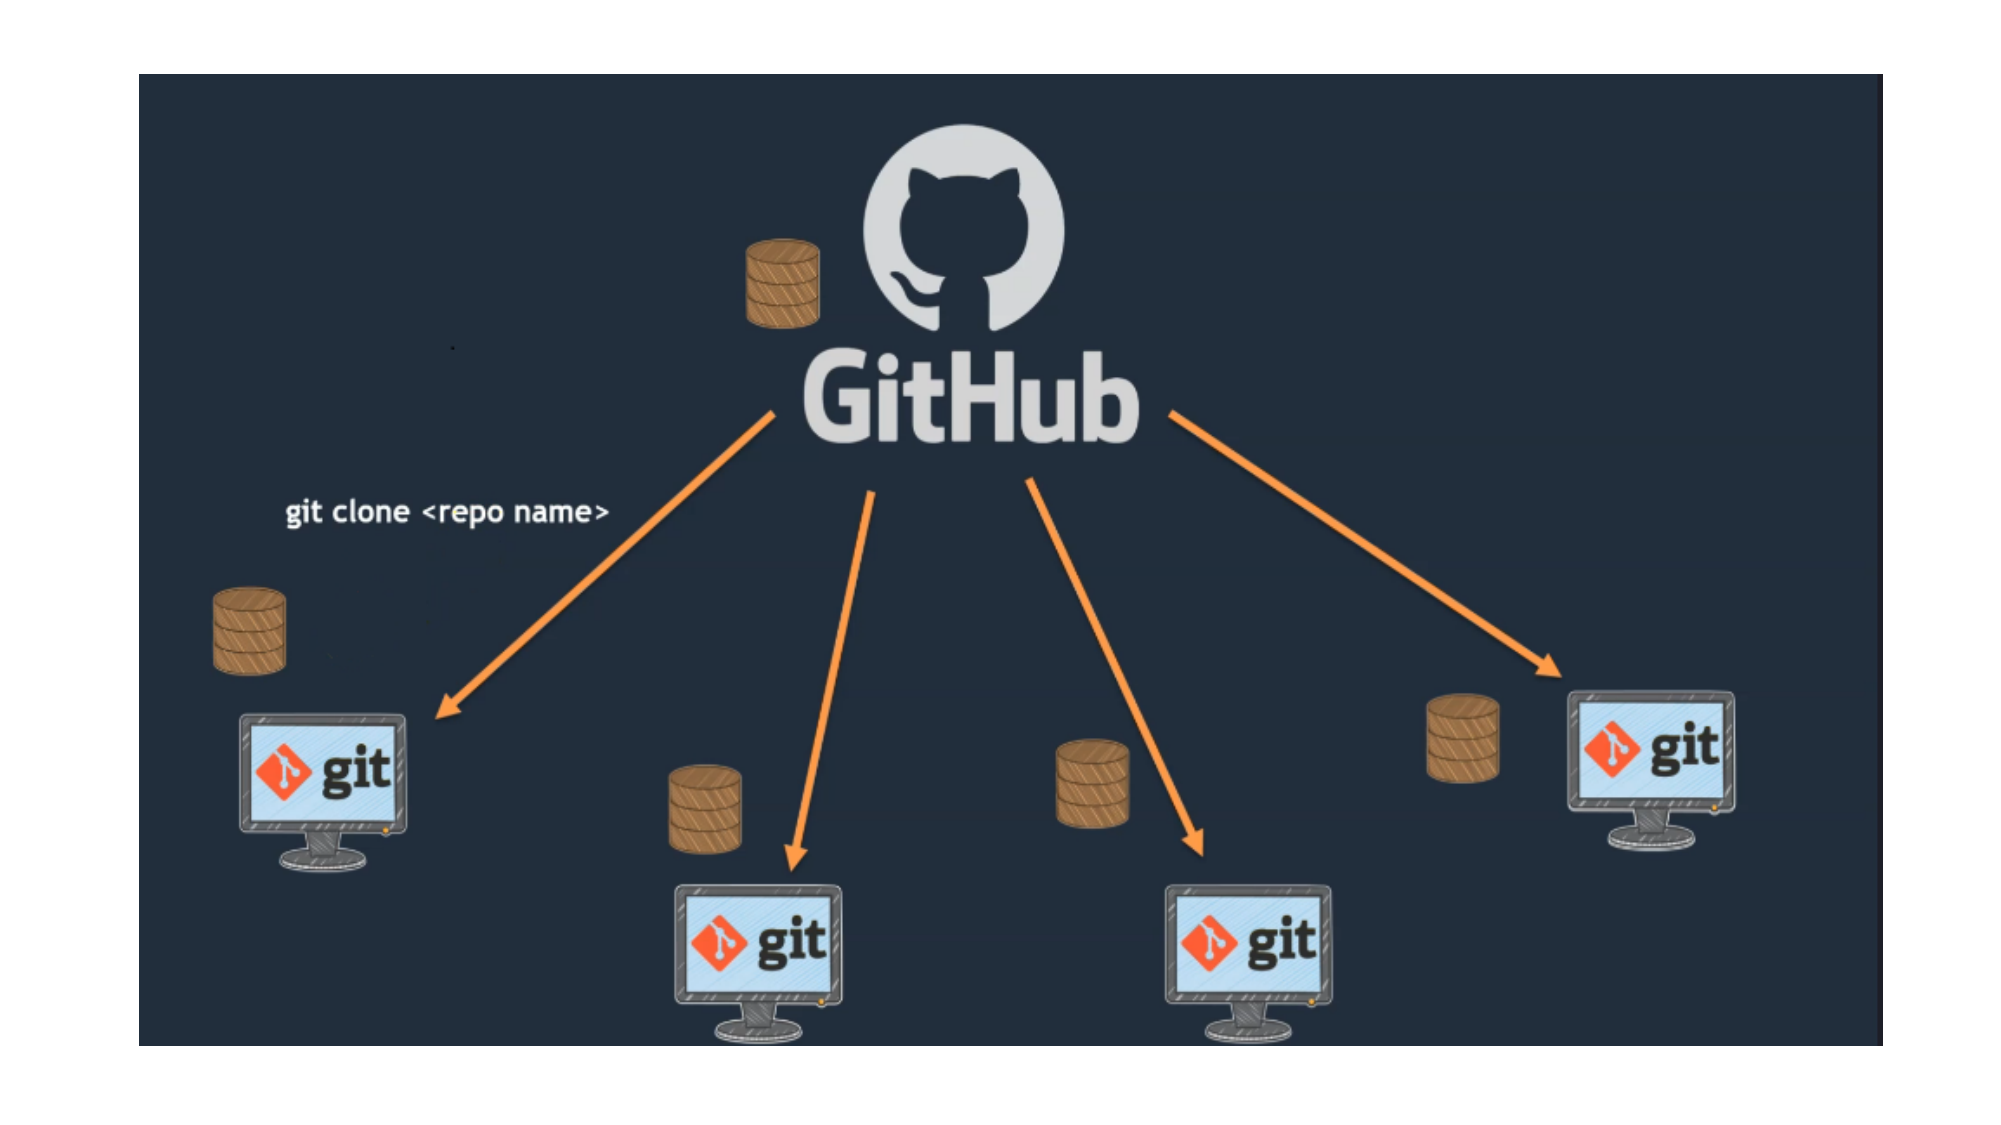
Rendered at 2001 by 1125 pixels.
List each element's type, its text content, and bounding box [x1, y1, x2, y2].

list The Problem [127, 56, 1813, 950]
picture [139, 74, 1883, 1046]
